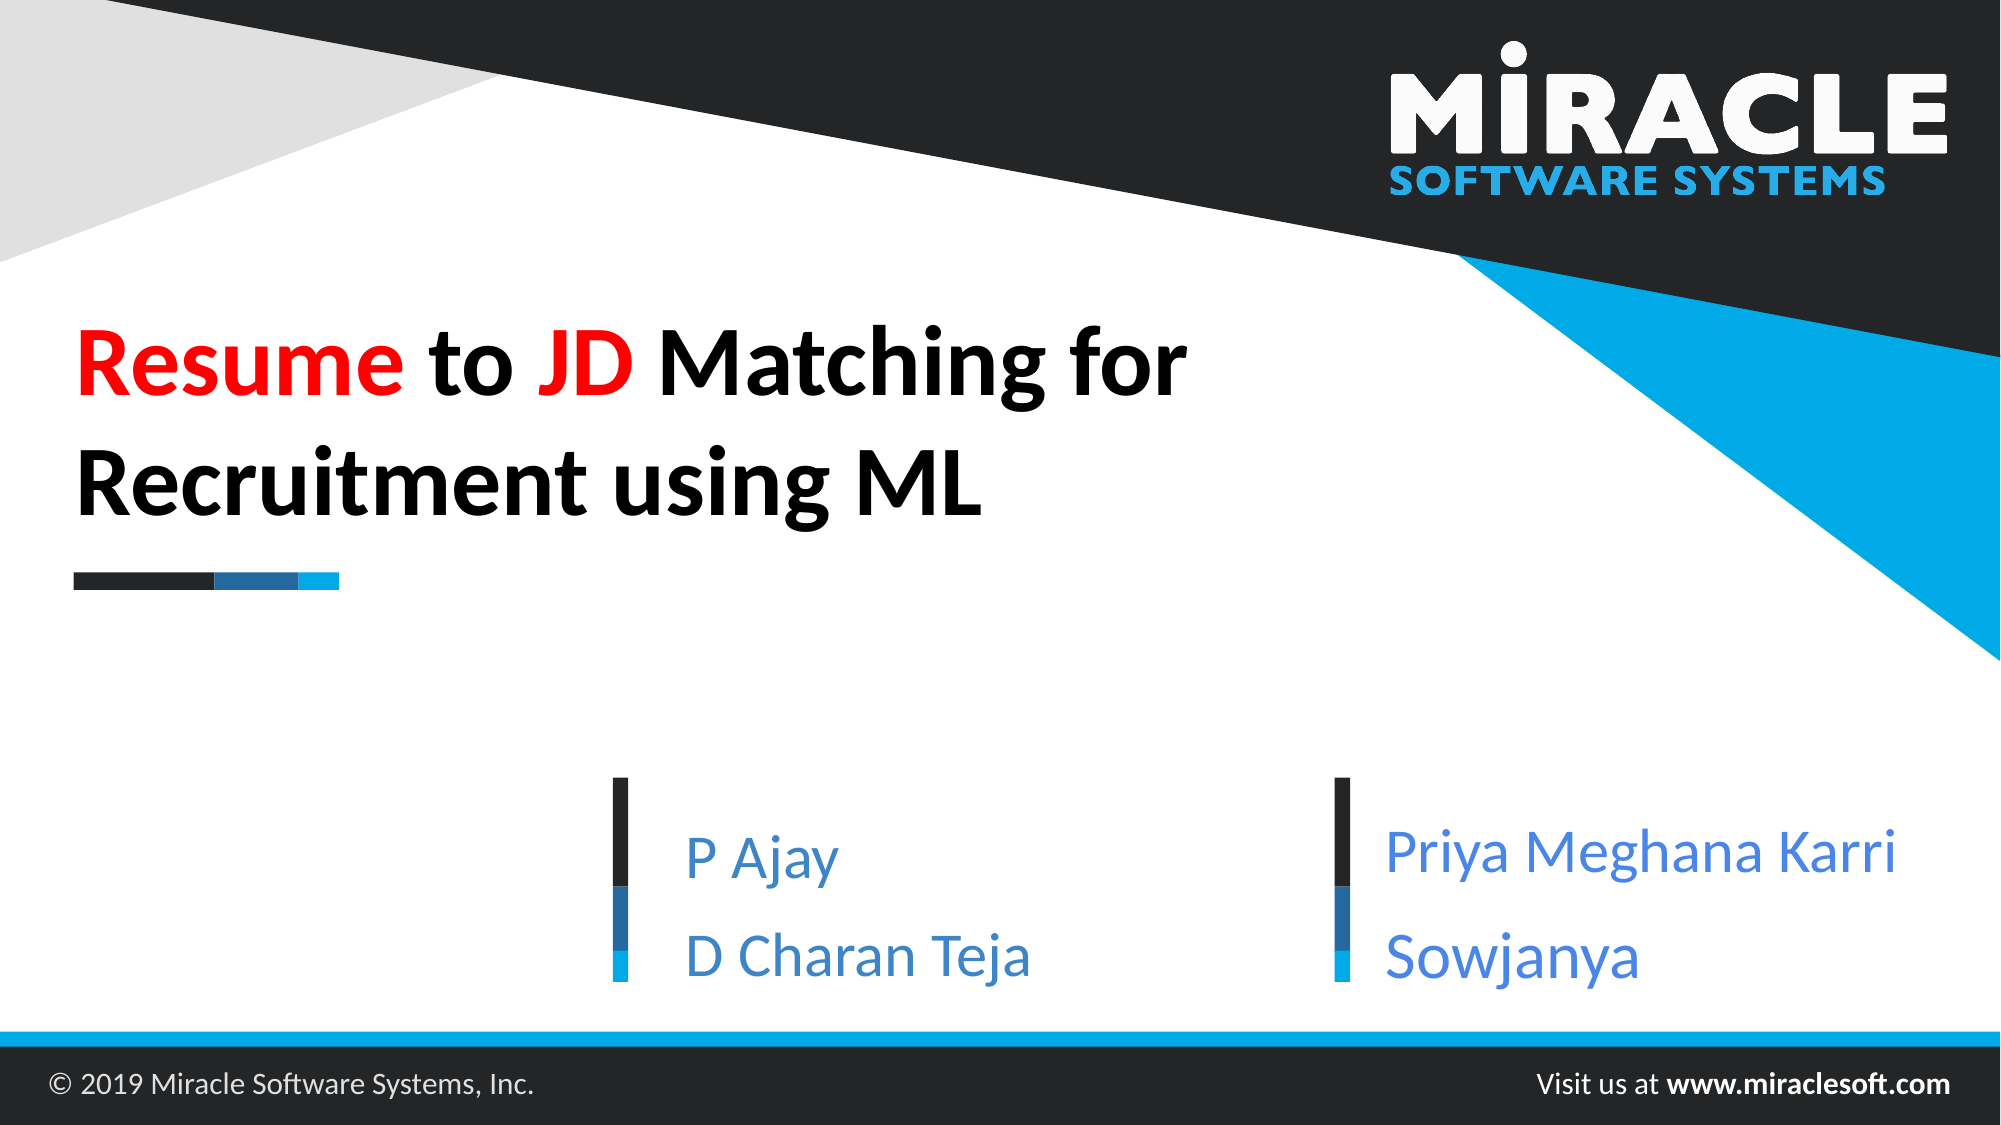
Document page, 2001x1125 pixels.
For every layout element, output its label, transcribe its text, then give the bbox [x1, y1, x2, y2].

list P Ajay [670, 821, 1267, 886]
text_box D Charan Teja [670, 899, 1319, 984]
list Resume to JD Matching for Recruitment using ML [60, 280, 1615, 551]
list Sowjanya [1370, 919, 1967, 985]
text_box Priya Meghana Karri [1370, 795, 1989, 876]
picture [1390, 41, 1947, 195]
